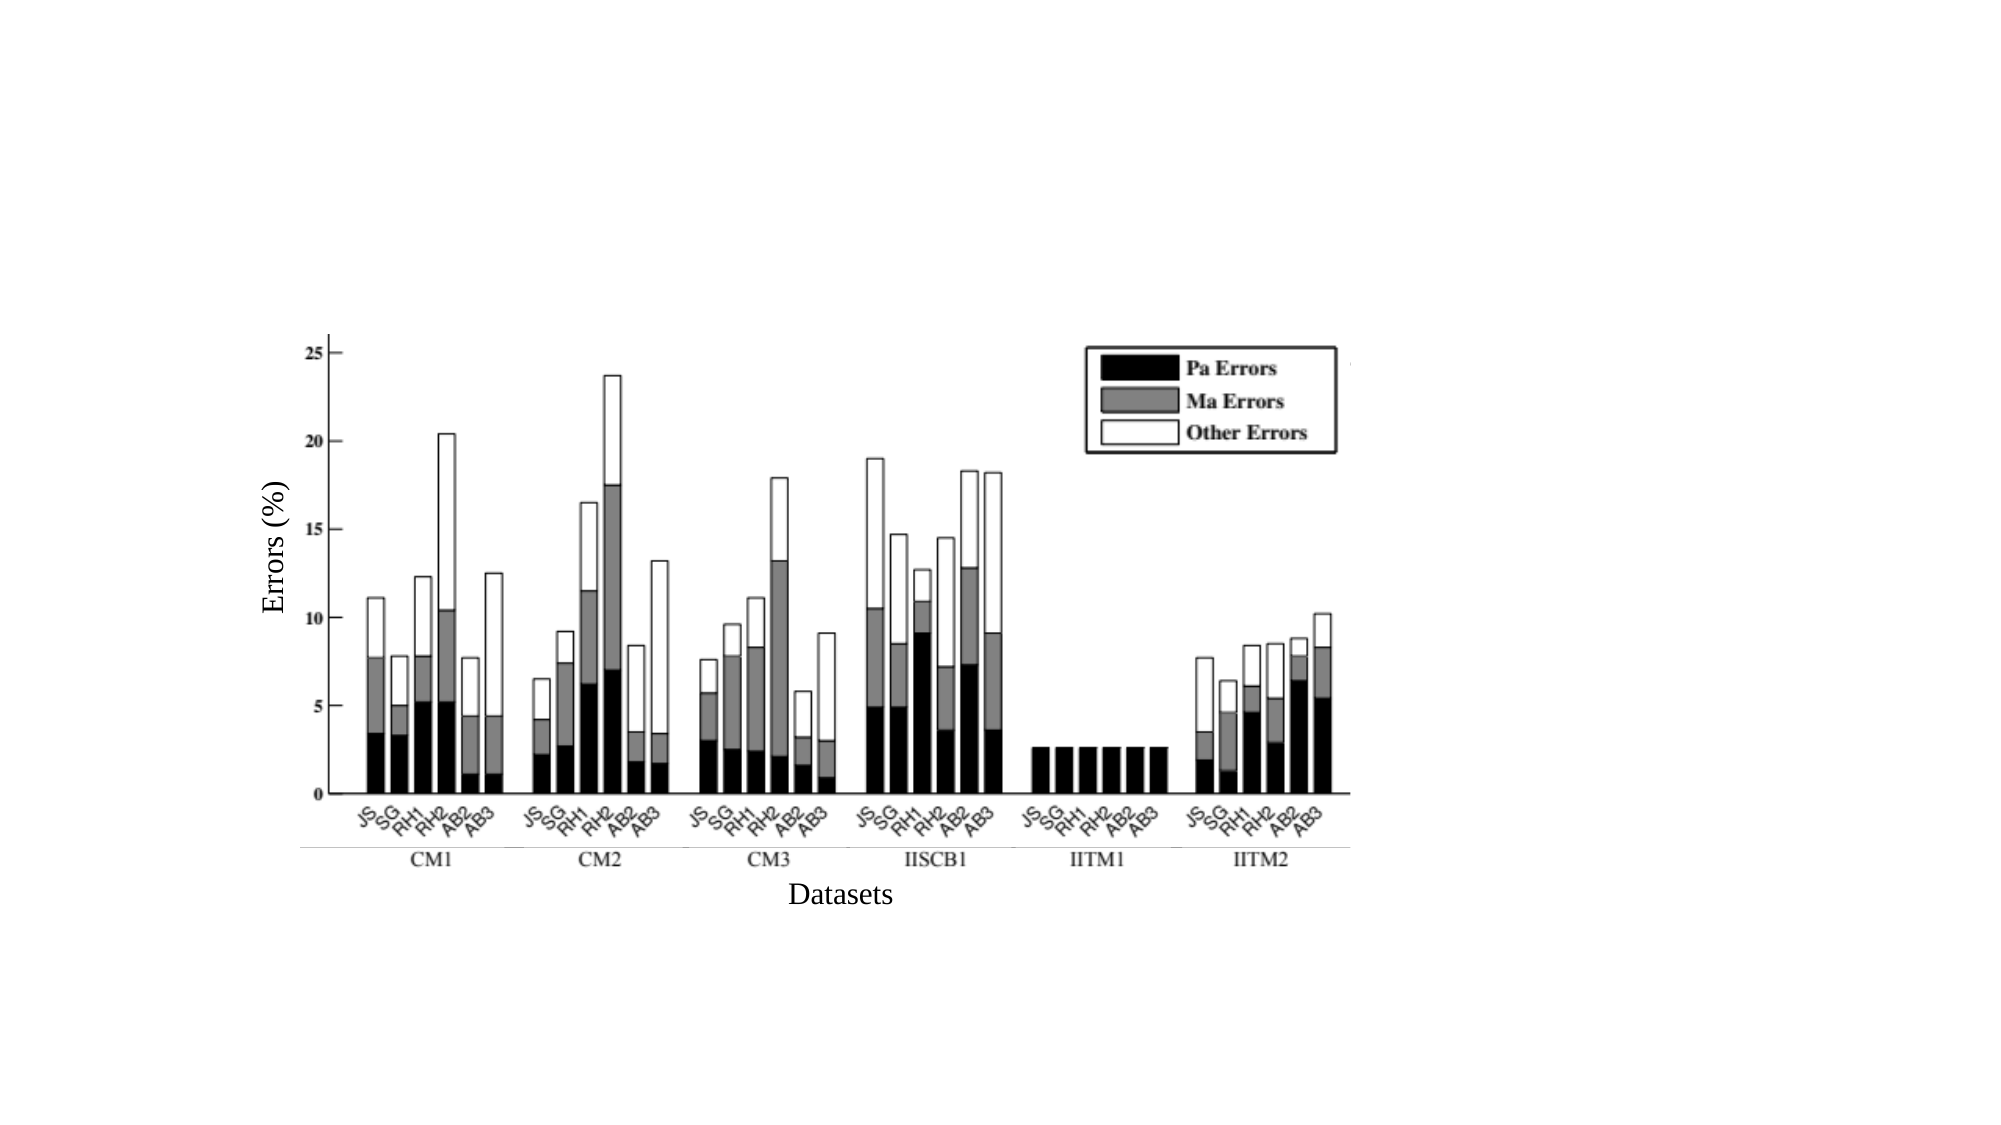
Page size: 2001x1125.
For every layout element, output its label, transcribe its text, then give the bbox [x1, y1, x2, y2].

text_box Errors (%) [244, 412, 297, 684]
picture [299, 334, 1351, 878]
text_box Datasets [705, 878, 977, 919]
